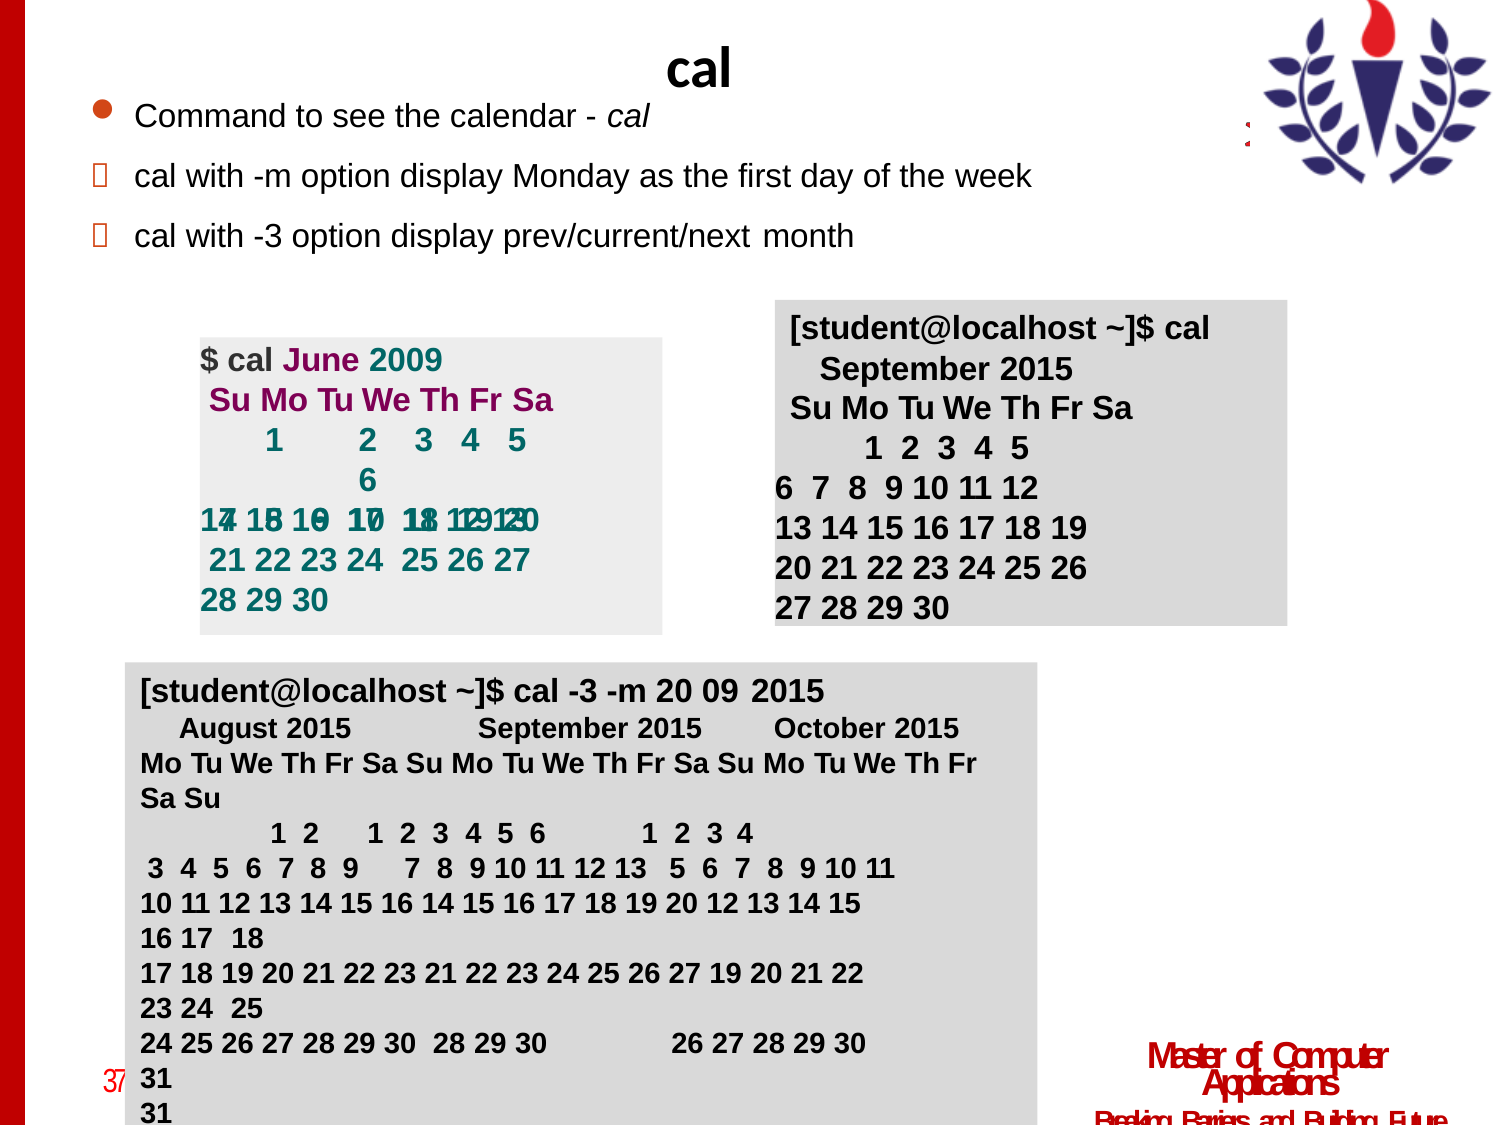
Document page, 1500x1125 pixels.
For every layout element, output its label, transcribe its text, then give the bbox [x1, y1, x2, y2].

text_box cal [664, 28, 736, 99]
footer Master of Computer Applications Breaking Barriers and Building Future [1088, 1049, 1455, 1125]
text_box 14 15 16 17 18 19 20 21 22 23 24 25 26 27 28 29 30 [200, 498, 543, 618]
slide_number 37 [76, 1031, 124, 1125]
text_box [student@localhost ~]$ cal September 2015 Su Mo Tu We Th Fr Sa 1 2 3 4 5 6 7 8 9 10 11 12 13 14 15 16 17 18 19 20 21 22 23 24 25 26 27 28 29 30 [774, 299, 1288, 626]
text_box [student@localhost ~]$ cal -3 -m 20 09 2015 August 2015 September 2015 October 2015 Mo Tu We Th Fr Sa Su Mo Tu We Th Fr Sa Su Mo Tu We Th Fr Sa Su 1 2 1 2 3 4 5 6 1 2 3 4 3 4 5 6 7 8 9 7 8 9 10 11 12 13 5 6 7 8 9 10 11 10 11 12 13 14 15 16 14 15 16 17 18 19 20 12 13 14 15 16 17 18 17 18 19 20 21 22 23 21 22 23 24 25 26 27 19 20 21 22 23 24 25 24 25 26 27 28 29 30 28 29 30 26 27 28 29 30 31 31 [124, 662, 1038, 1125]
text_box cal with -m option display Monday as the first day of the week cal with -3 option display prev/current/next month [132, 134, 1043, 254]
text_box $ cal June 2009 Su Mo Tu We Th Fr Sa [200, 338, 559, 418]
picture [1234, 0, 1500, 226]
text_box 1 2 3 4 5 6 7 8 9 10 11 12 13 [218, 418, 533, 498]
text_box Command to see the calendar - cal   [88, 94, 656, 254]
text_box [199, 337, 663, 635]
